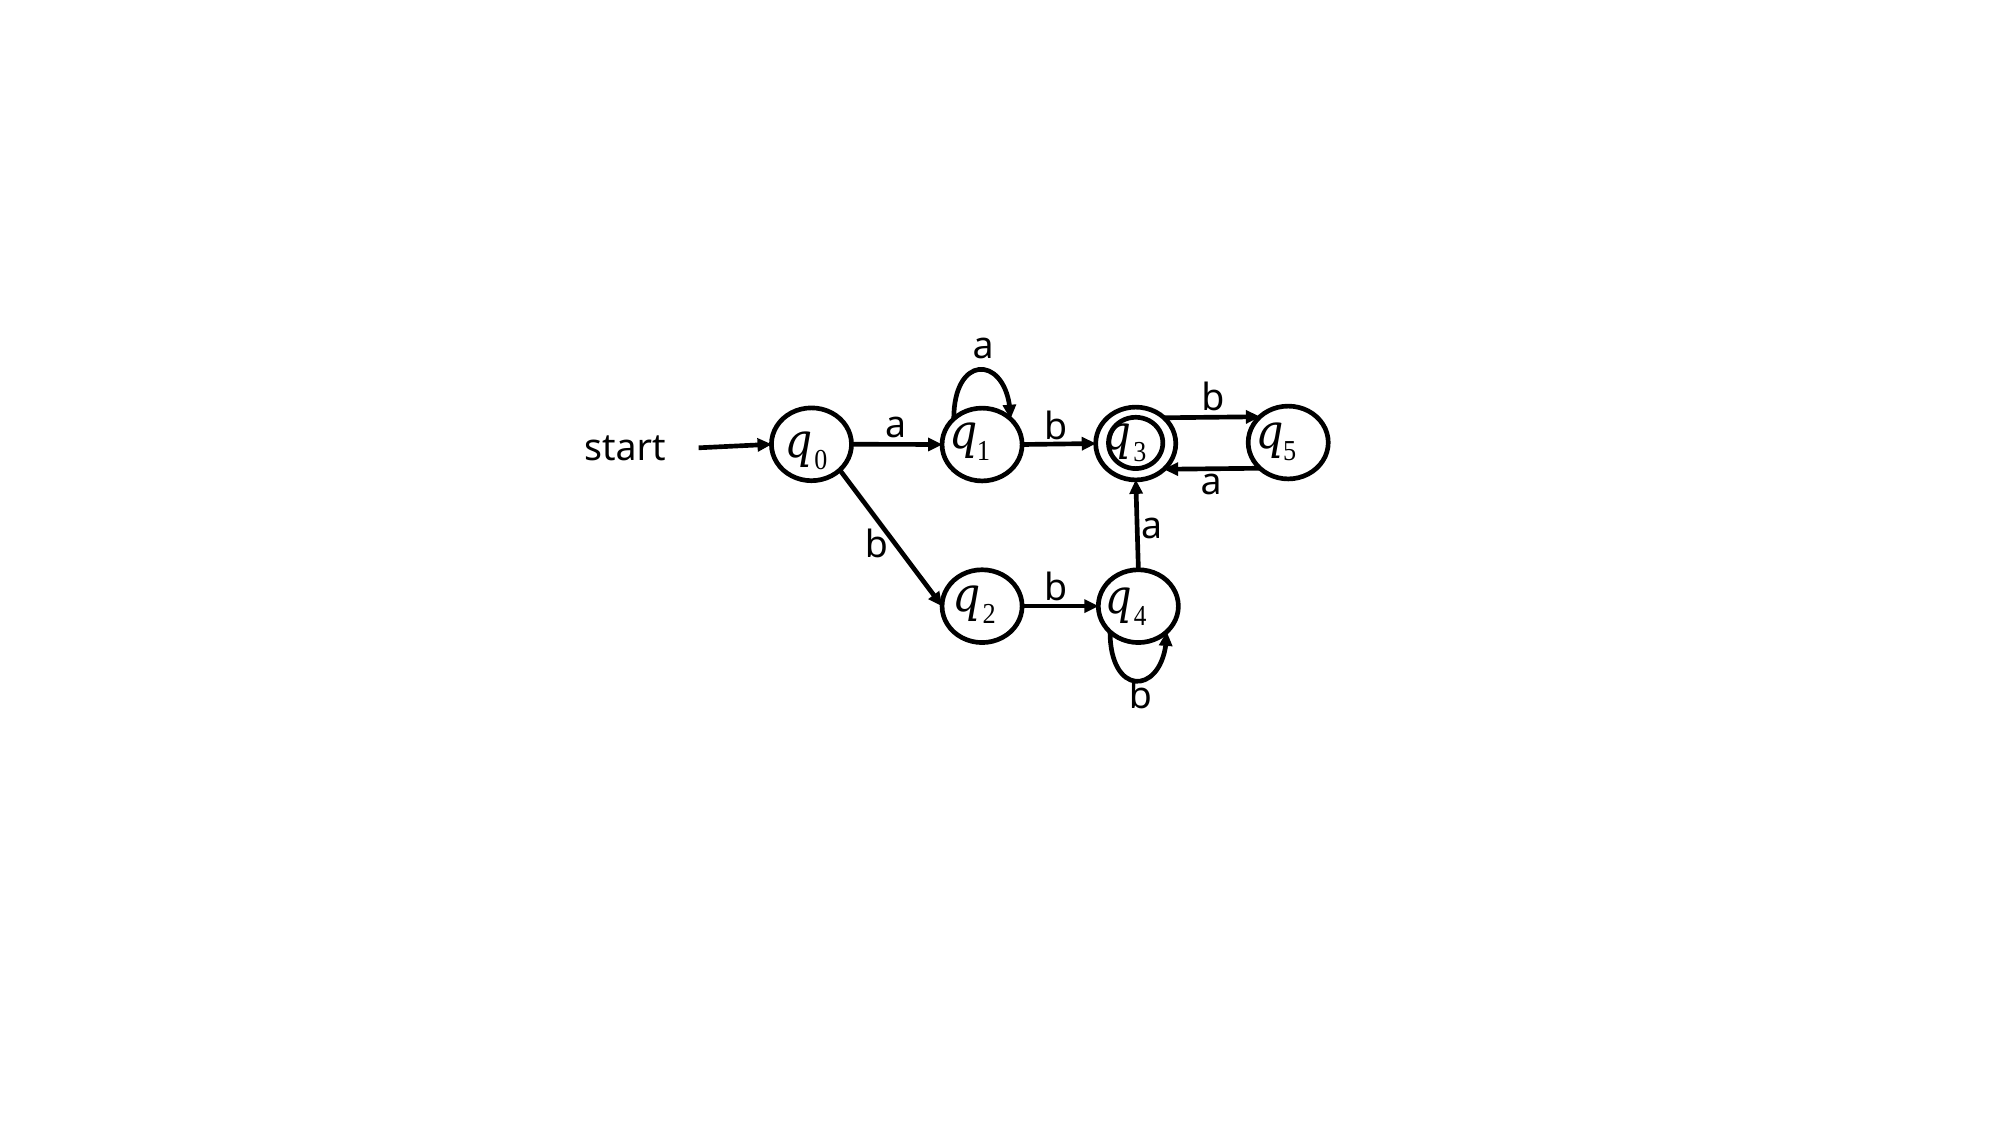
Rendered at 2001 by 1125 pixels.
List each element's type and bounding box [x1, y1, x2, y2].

text_box [546, 313, 1329, 725]
